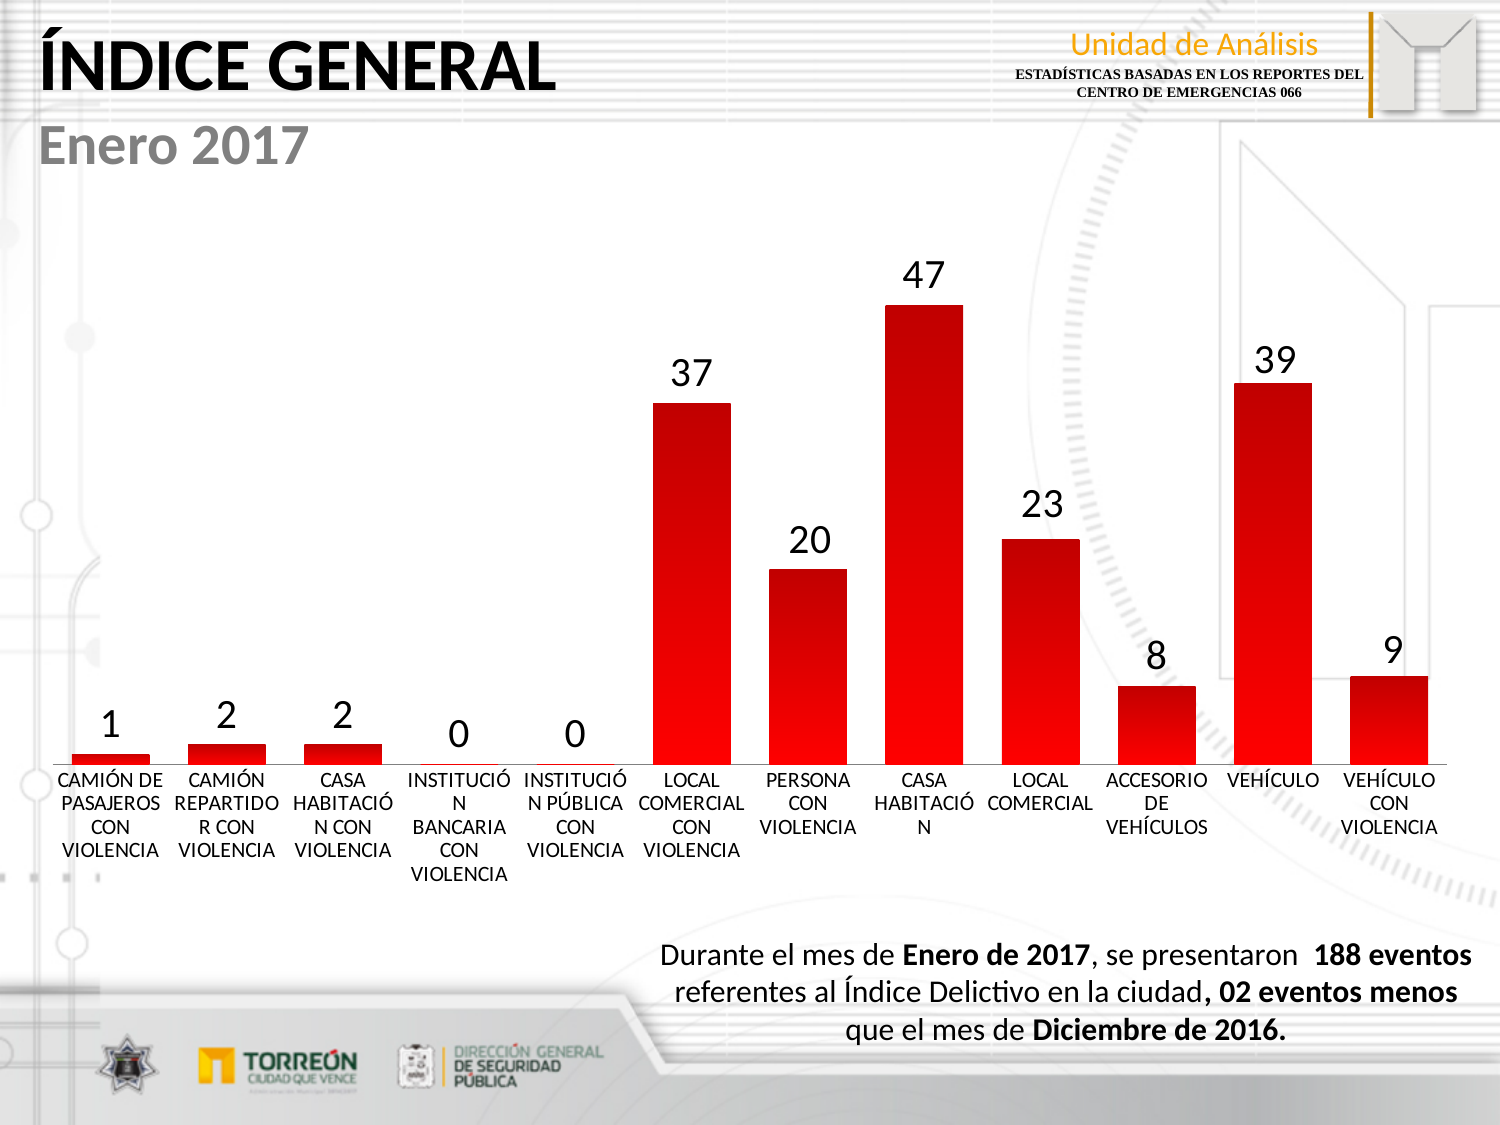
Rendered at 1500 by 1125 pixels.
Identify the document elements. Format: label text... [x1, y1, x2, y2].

chart [23, 163, 1477, 903]
text_box Durante el mes de Enero de 2017, se presentaron 188 eventos referentes al Índice Delictivo en la ciudad, 02 eventos menos que el mes de Diciembre de 2016. [644, 925, 1489, 1055]
text_box ÍNDICE GENERAL Enero 2017 [23, 8, 657, 163]
picture [0, 0, 1500, 1125]
